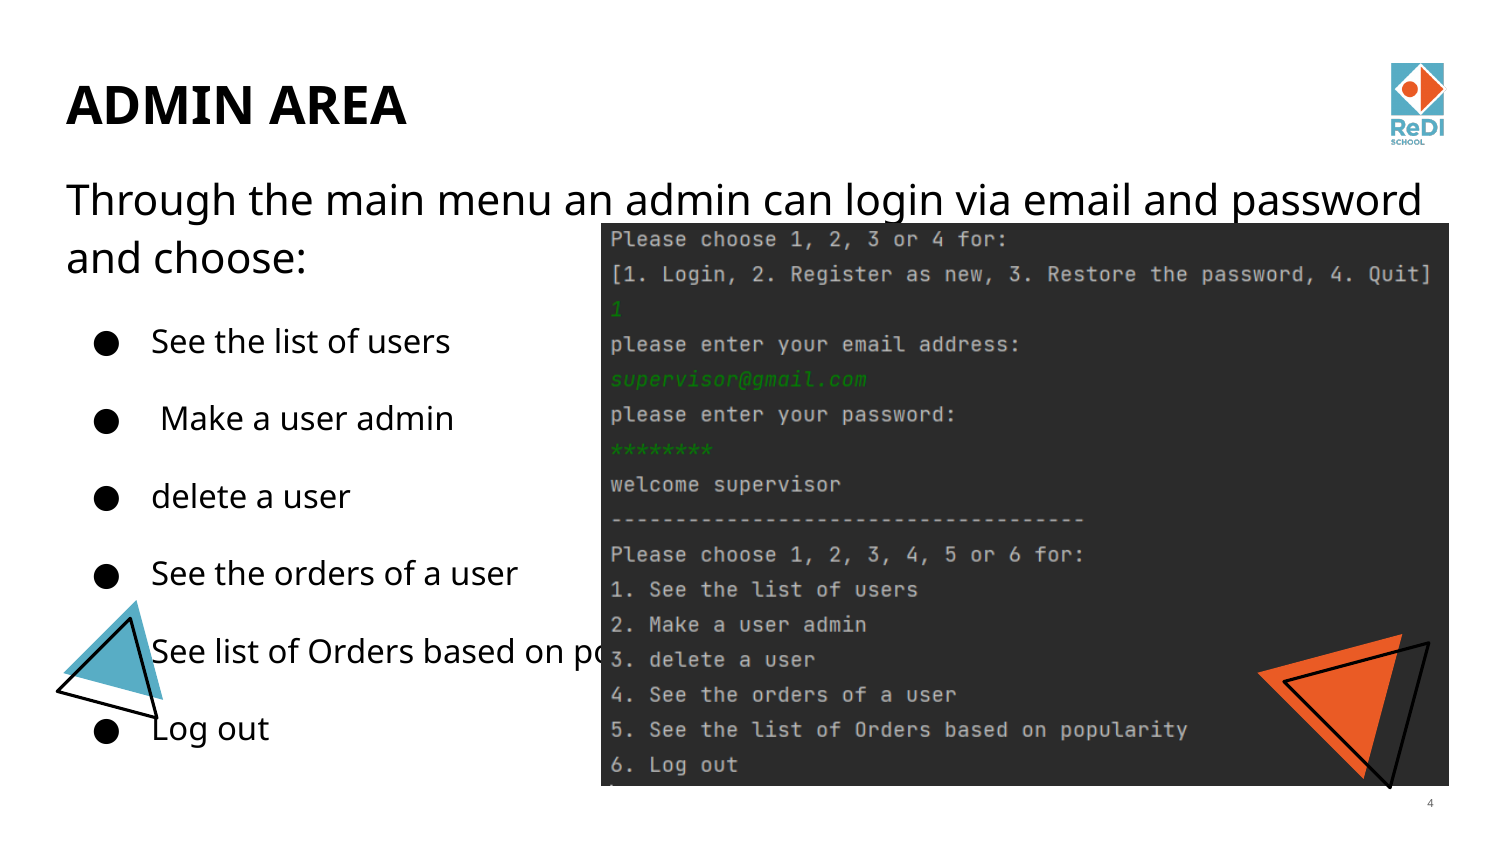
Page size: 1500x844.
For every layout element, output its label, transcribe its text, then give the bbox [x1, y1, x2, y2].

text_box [1281, 612, 1458, 756]
title ADMIN AREA [51, 56, 1388, 150]
list Through the main menu an admin can login via email and password and choose: See the list of users Make a user admin delete a user See the orders of a user See list of Orders based on popularity Log out [51, 150, 1449, 765]
picture [601, 223, 1450, 786]
picture [1391, 63, 1447, 145]
slide_number ‹#› [1388, 794, 1449, 827]
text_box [67, 628, 189, 727]
